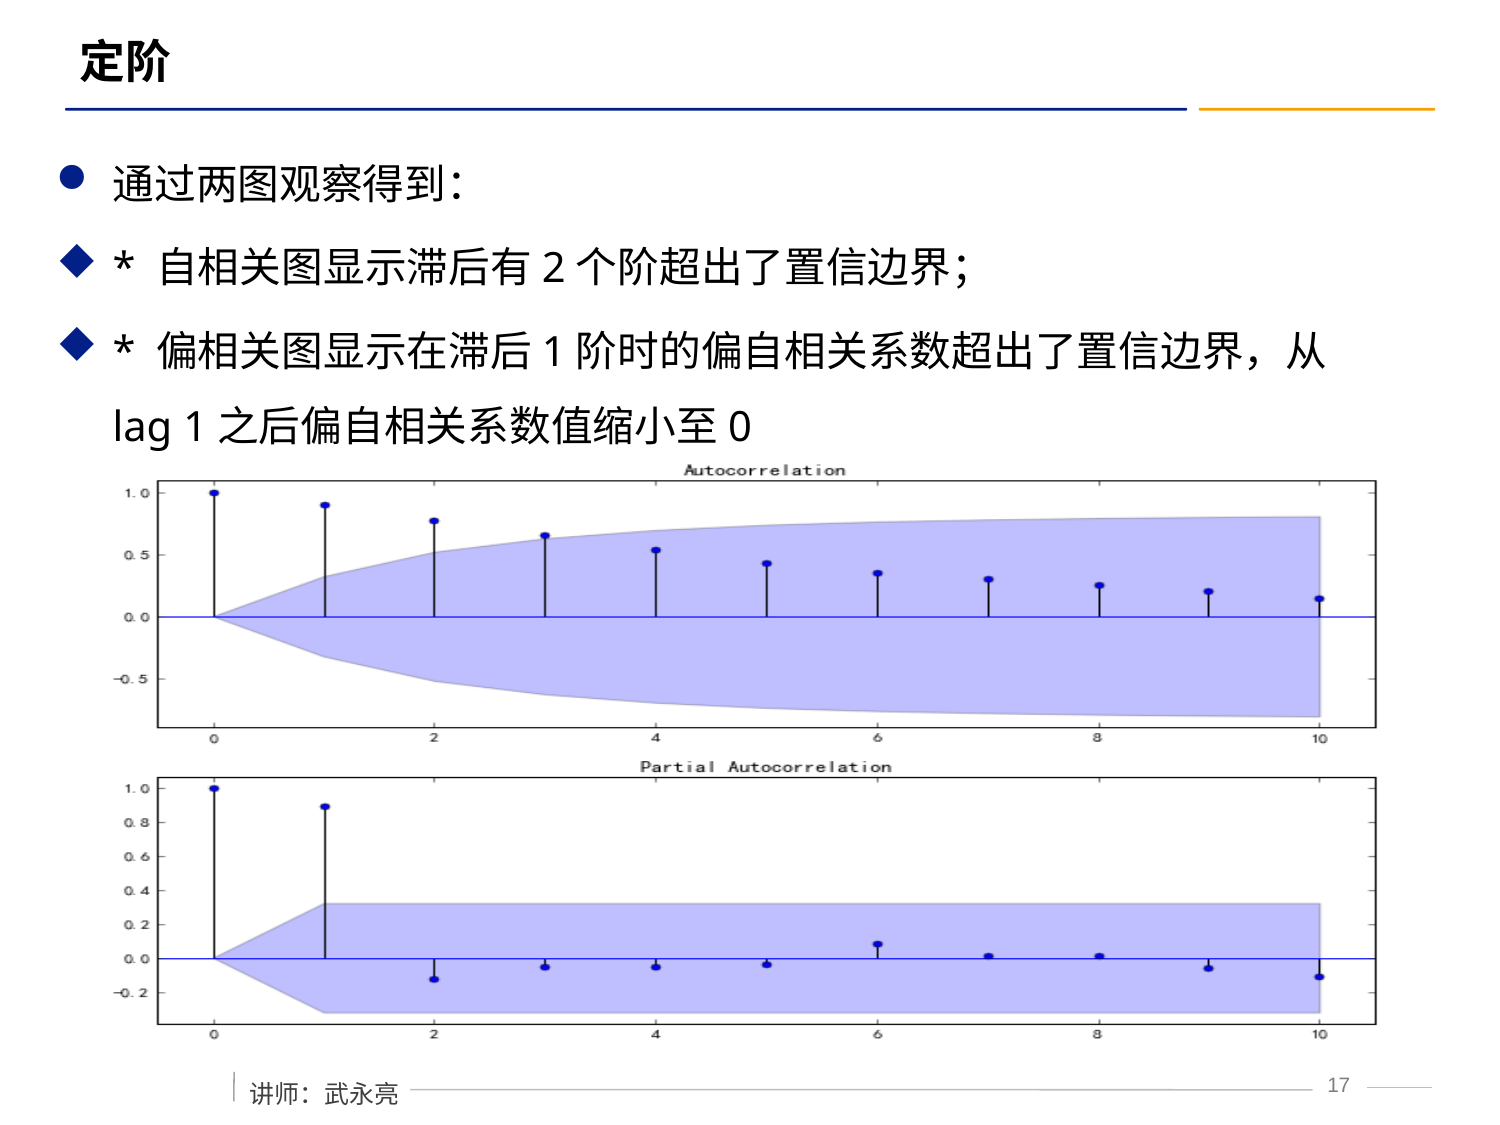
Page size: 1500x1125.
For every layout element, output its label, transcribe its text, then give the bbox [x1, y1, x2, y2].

title 定阶 [64, 25, 1430, 97]
picture [100, 455, 1388, 1048]
list 通过两图观察得到： * 自相关图显示滞后有2个阶超出了置信边界； * 偏相关图显示在滞后1阶时的偏自相关系数超出了置信边界，从lag 1之后偏自相关系数值缩小至0 [41, 125, 1412, 457]
